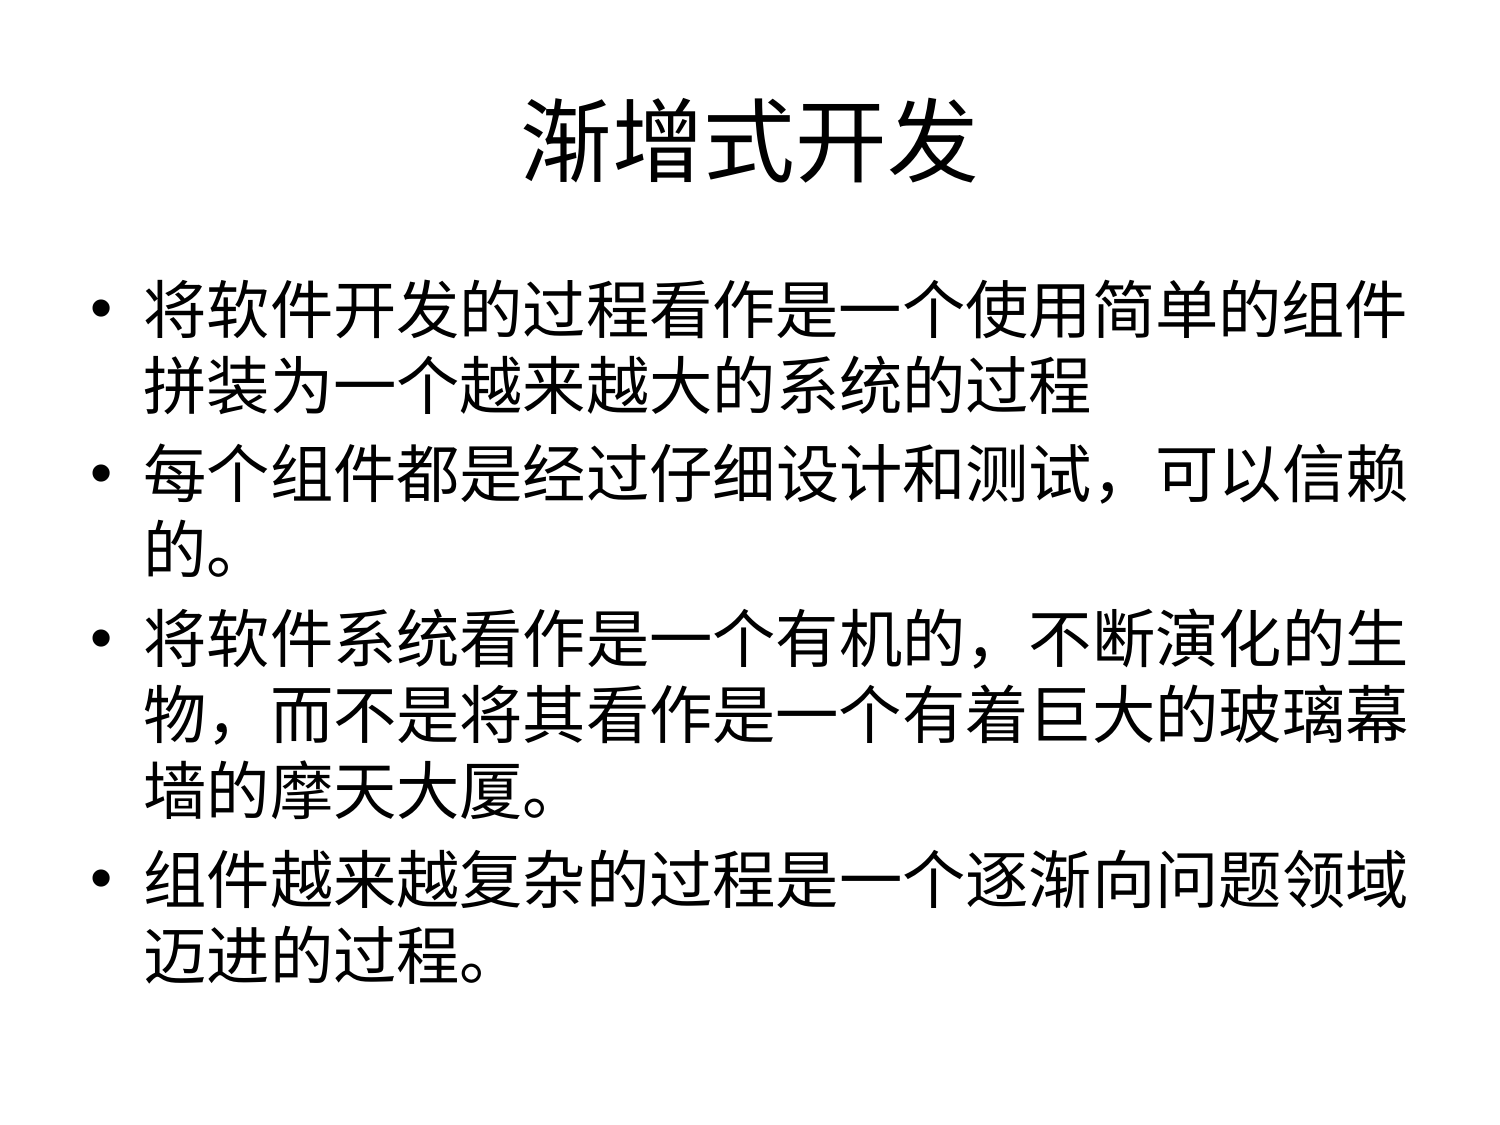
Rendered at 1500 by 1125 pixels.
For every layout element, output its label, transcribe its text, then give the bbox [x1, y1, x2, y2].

title 渐增式开发 [75, 45, 1425, 233]
list 将软件开发的过程看作是一个使用简单的组件拼装为一个越来越大的系统的过程 每个组件都是经过仔细设计和测试，可以信赖的。 将软件系统看作是一个有机的，不断演化的生物，而不是将其看作是一个有着巨大的玻璃幕墙的摩天大厦。 组件越来越复杂的过程是一个逐渐向问题领域迈进的过程。 [75, 262, 1425, 1005]
